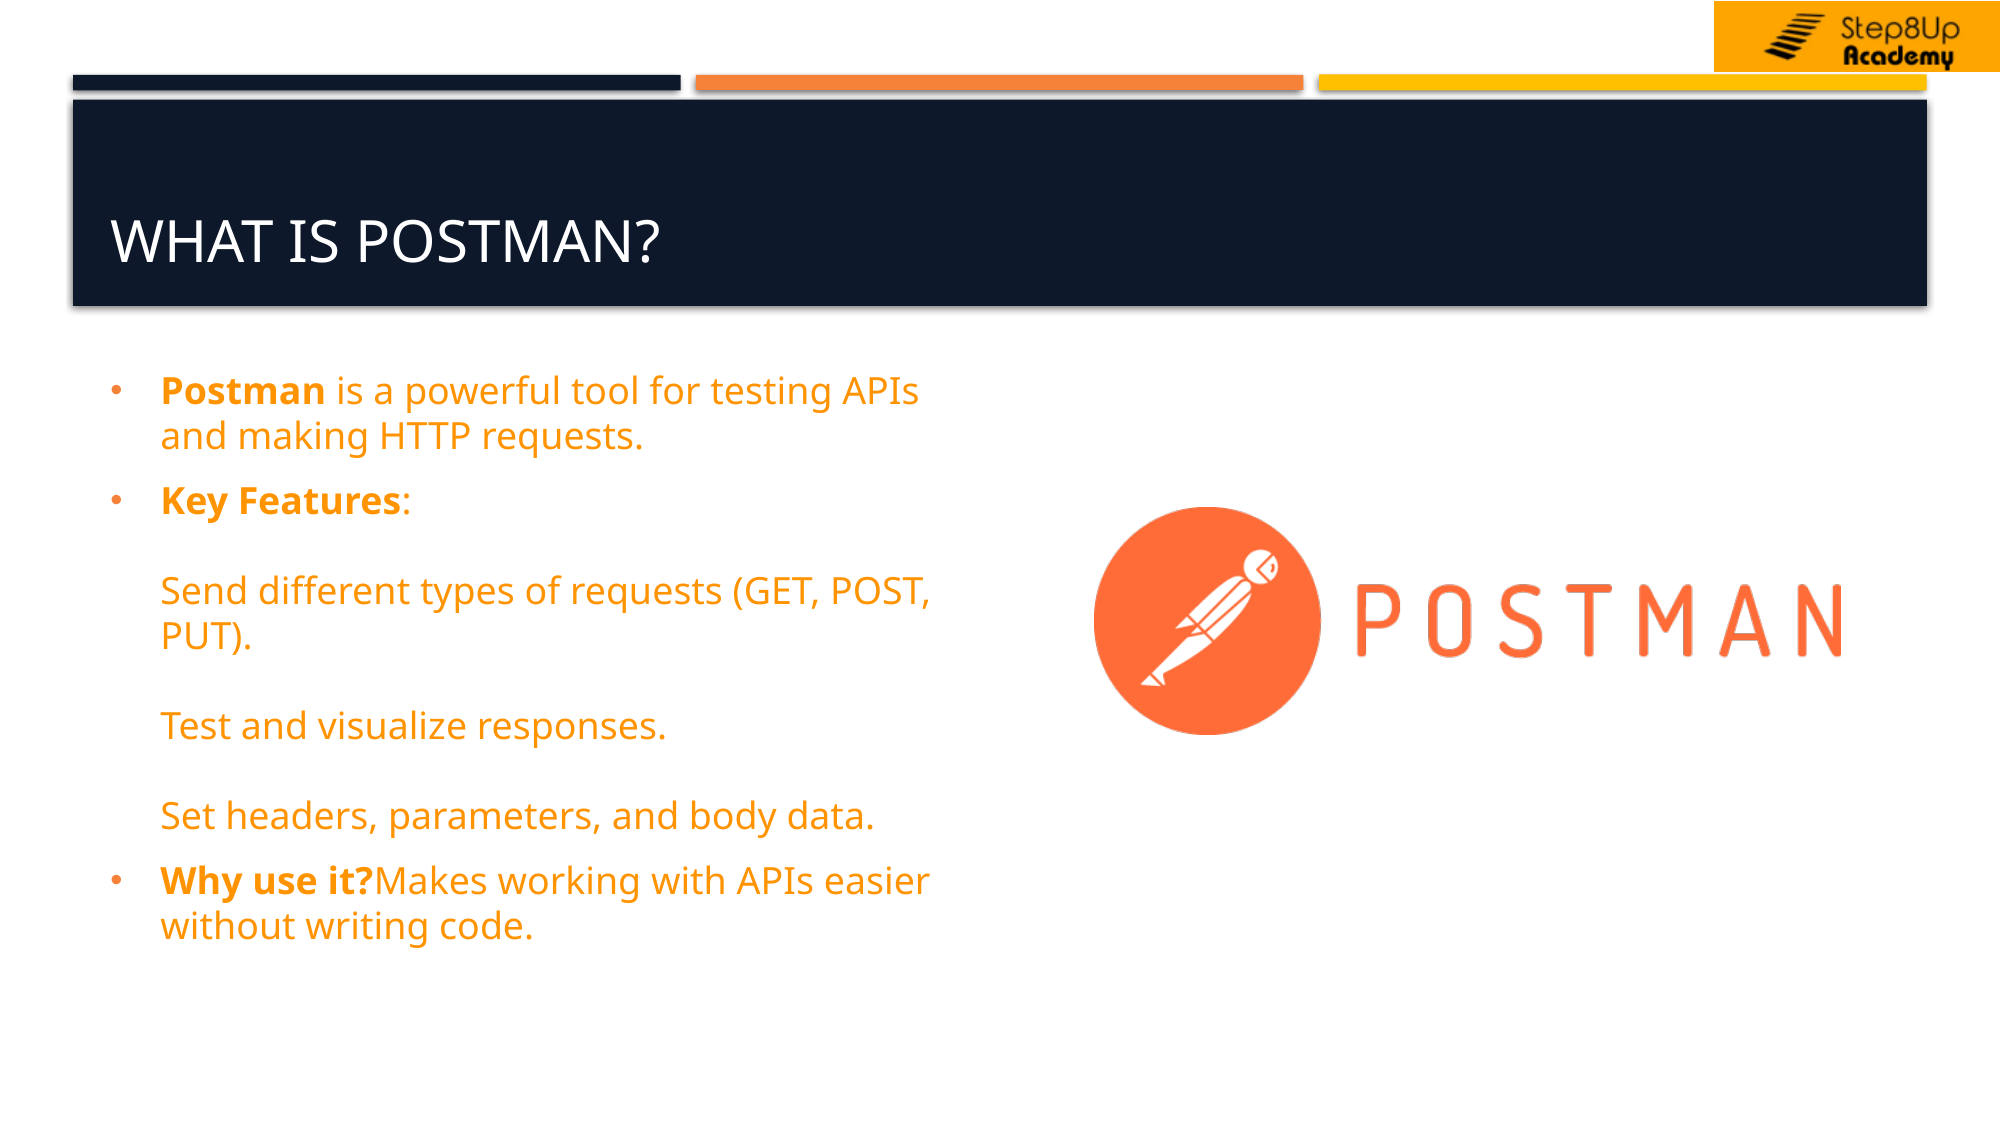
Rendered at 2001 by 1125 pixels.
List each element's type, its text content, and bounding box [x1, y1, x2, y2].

list Postman is a powerful tool for testing APIs and making HTTP requests. Key Features: Send different types of requests (GET, POST, PUT). Test and visualize responses. Set headers, parameters, and body data. Why use it?Makes working with APIs easier without writing code. [95, 359, 985, 956]
picture [1093, 507, 1841, 735]
picture [1714, 1, 2000, 72]
title What is Postman? [95, 119, 1905, 282]
